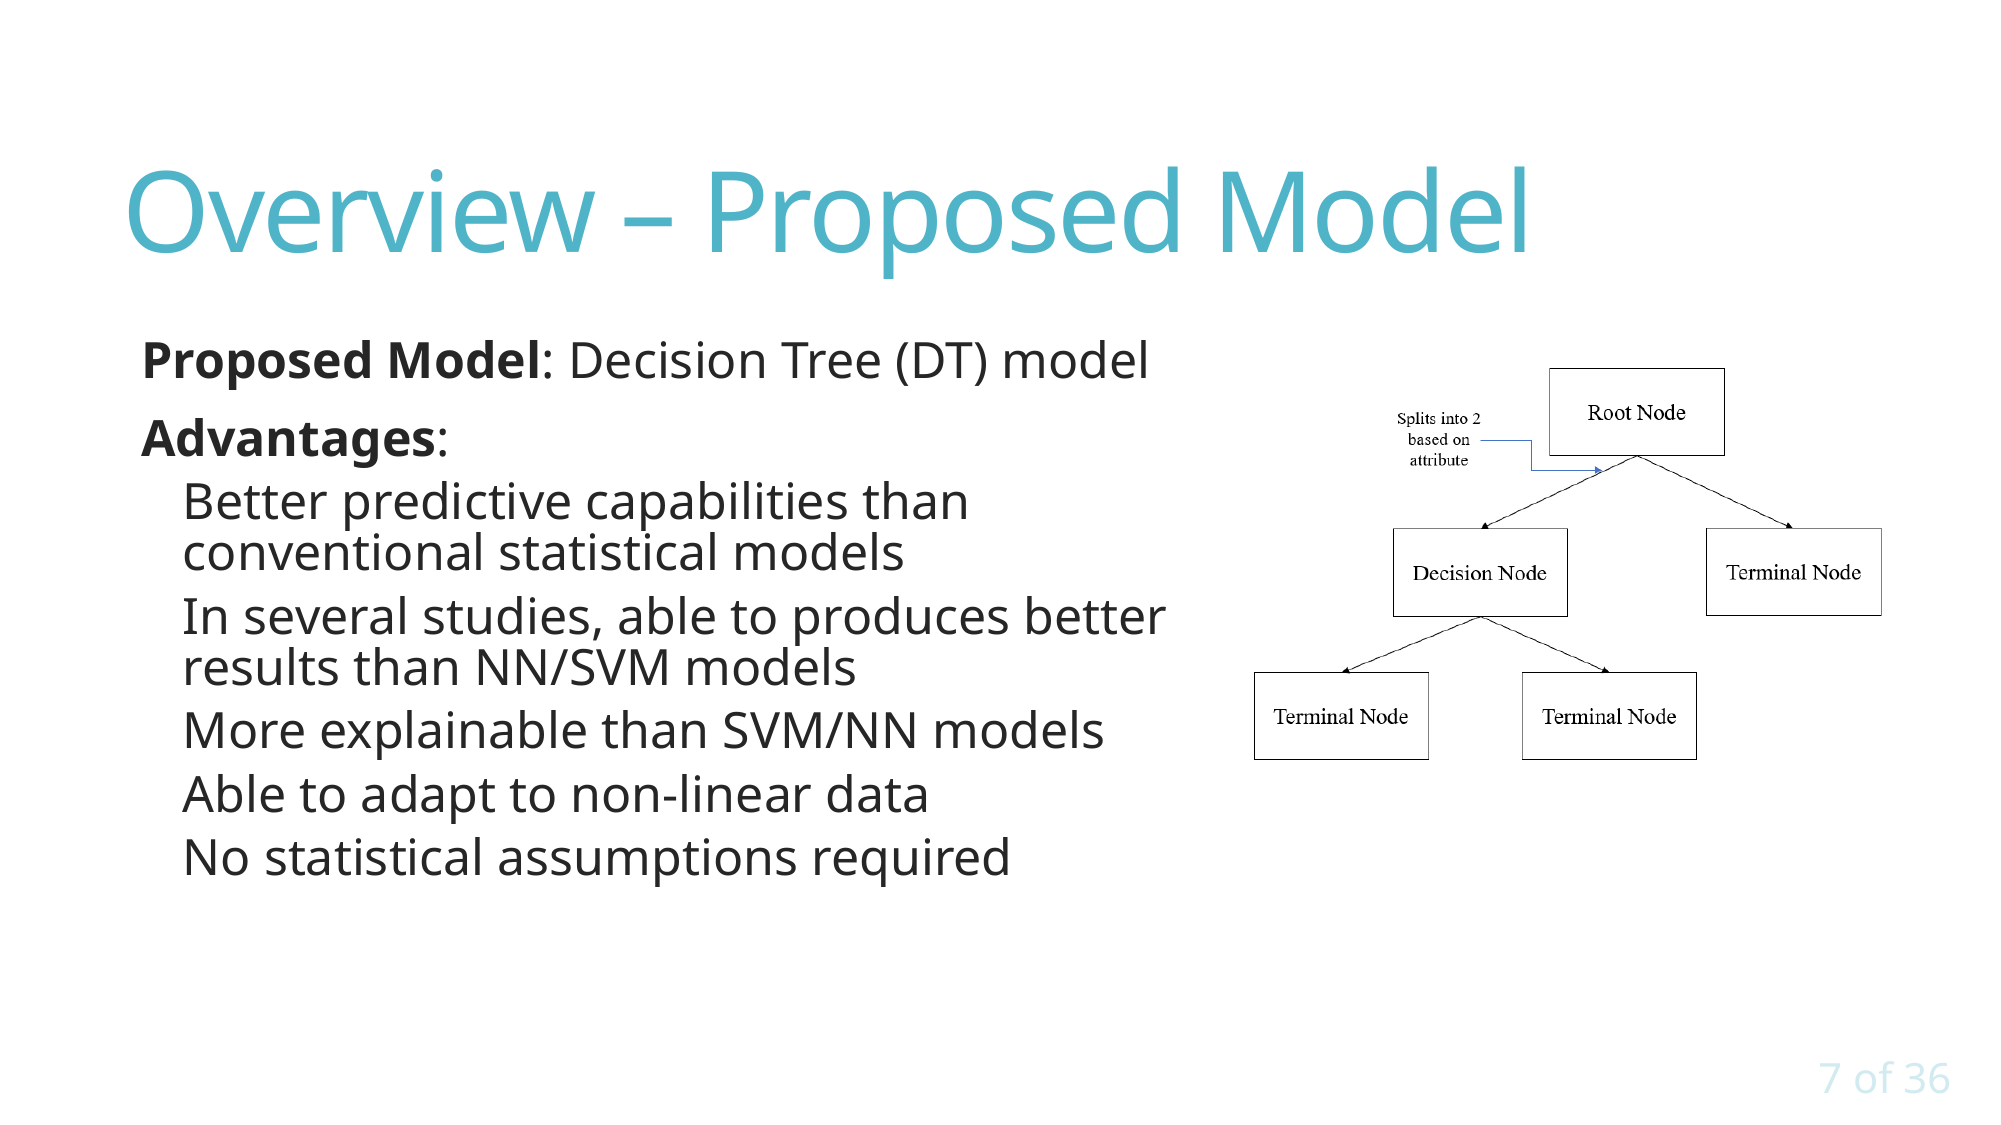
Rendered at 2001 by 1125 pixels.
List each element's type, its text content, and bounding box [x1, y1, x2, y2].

list Proposed Model: Decision Tree (DT) model Advantages: Better predictive capabilities than conventional statistical models In several studies, able to produces better results than NN/SVM models More explainable than SVM/NN models Able to adapt to non-linear data No statistical assumptions required [111, 329, 1252, 948]
slide_number 7 of 36 [1783, 1040, 1967, 1117]
title Overview – Proposed Model [107, 81, 1557, 354]
picture [1204, 344, 1895, 784]
